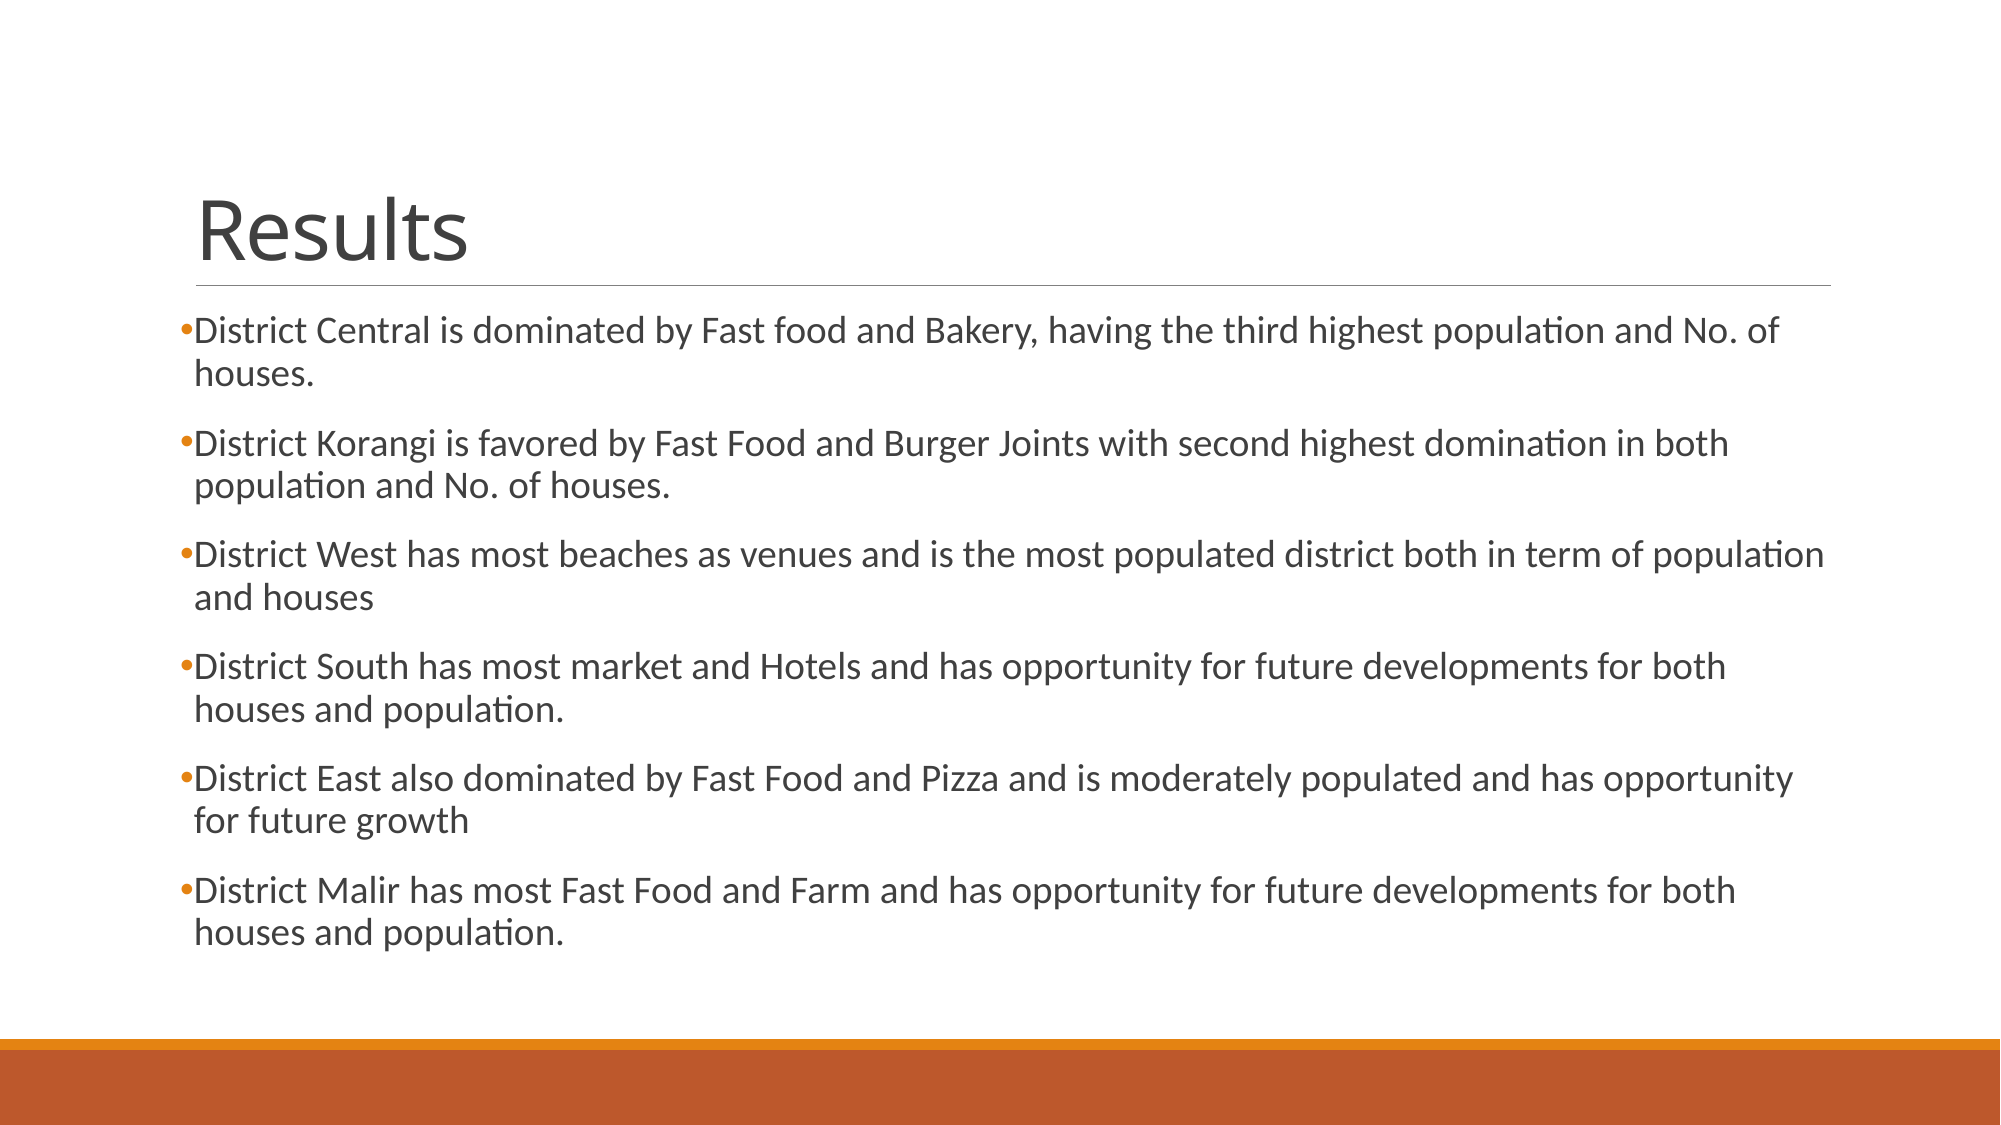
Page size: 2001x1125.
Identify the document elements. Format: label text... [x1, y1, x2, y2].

list District Central is dominated by Fast food and Bakery, having the third highest population and No. of houses. District Korangi is favored by Fast Food and Burger Joints with second highest domination in both population and No. of houses. District West has most beaches as venues and is the most populated district both in term of population and houses District South has most market and Hotels and has opportunity for future developments for both houses and population. District East also dominated by Fast Food and Pizza and is moderately populated and has opportunity for future growth District Malir has most Fast Food and Farm and has opportunity for future developments for both houses and population. [180, 302, 1830, 963]
title Results [180, 47, 1830, 285]
